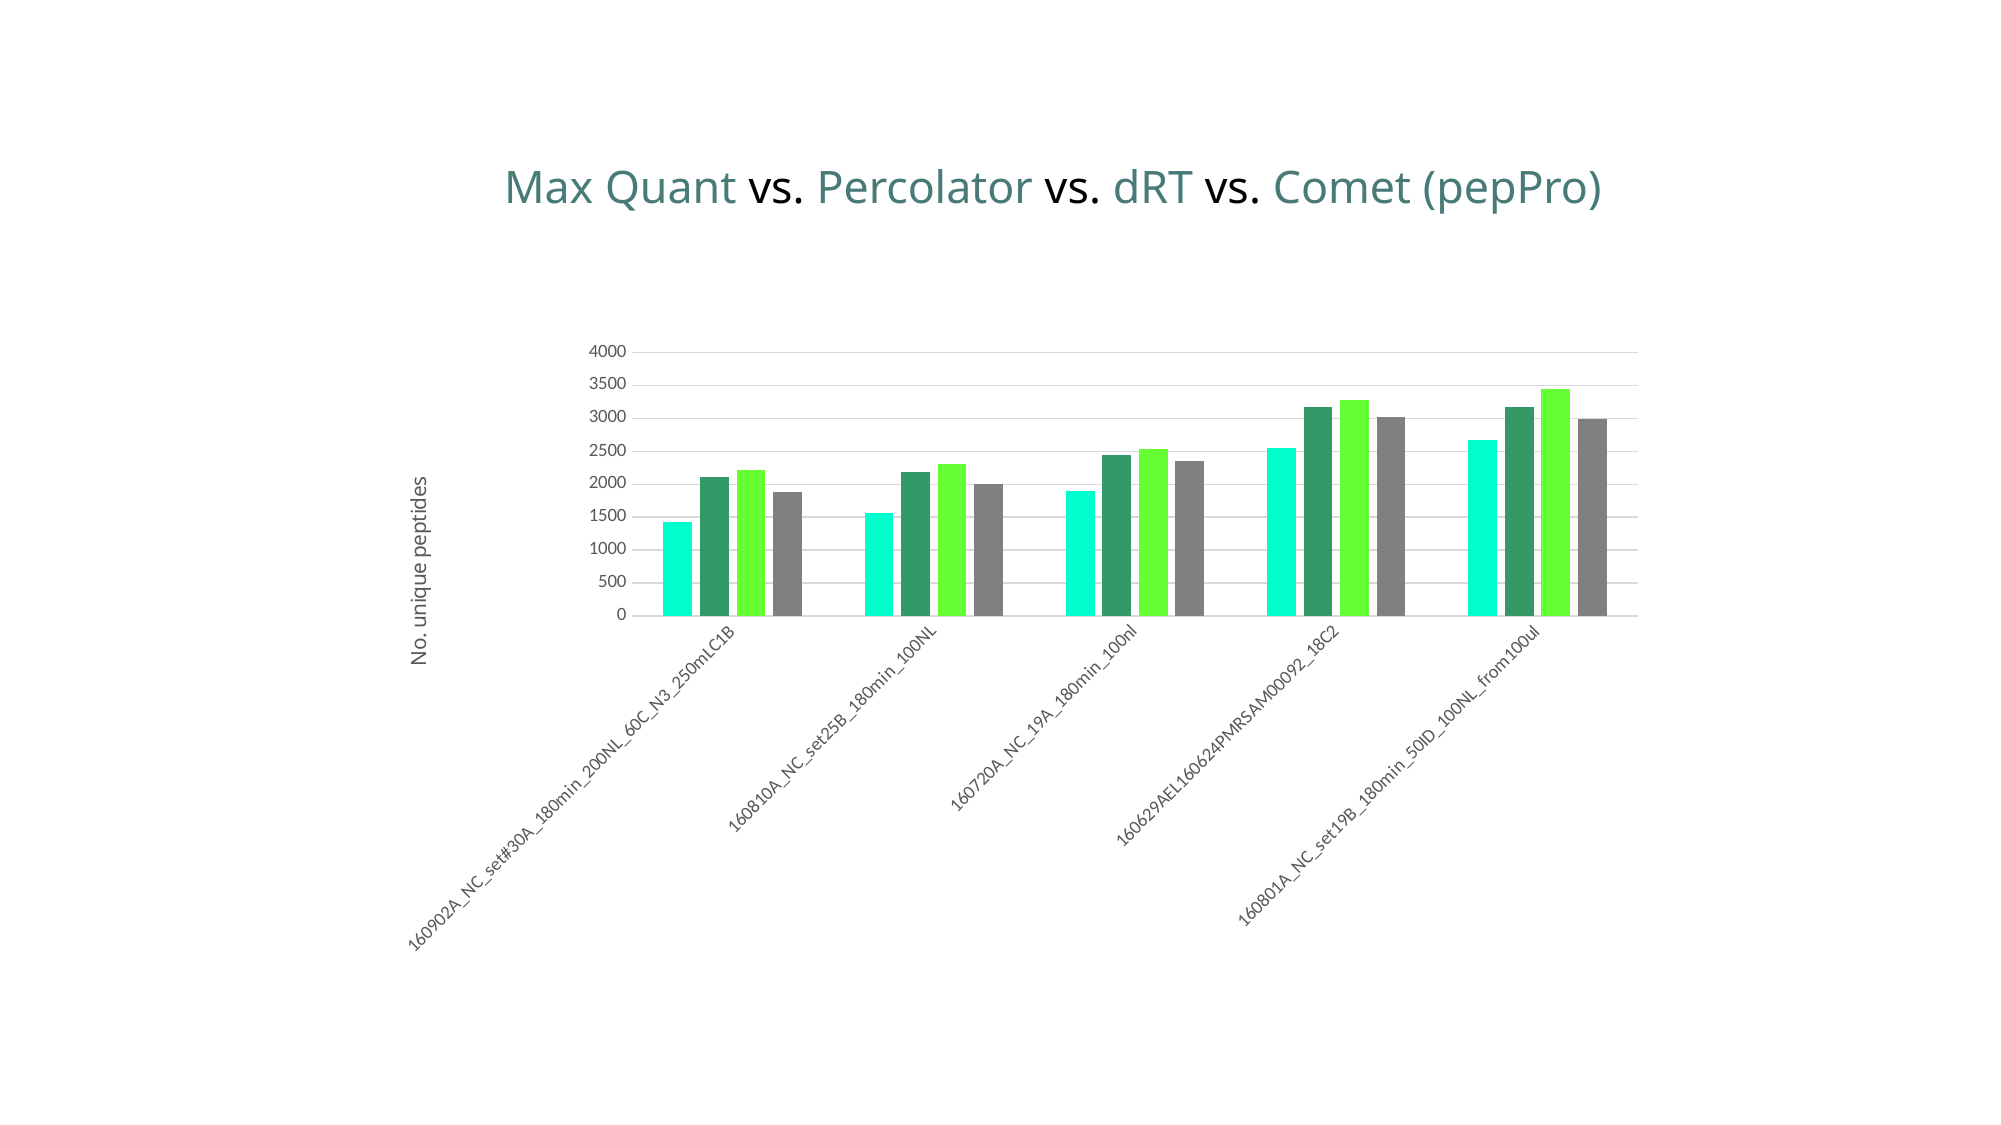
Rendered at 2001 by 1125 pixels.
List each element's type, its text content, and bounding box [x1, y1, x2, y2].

chart [310, 330, 1666, 970]
text_box Max Quant vs. Percolator vs. dRT vs. Comet (pepPro) [440, 157, 1666, 263]
